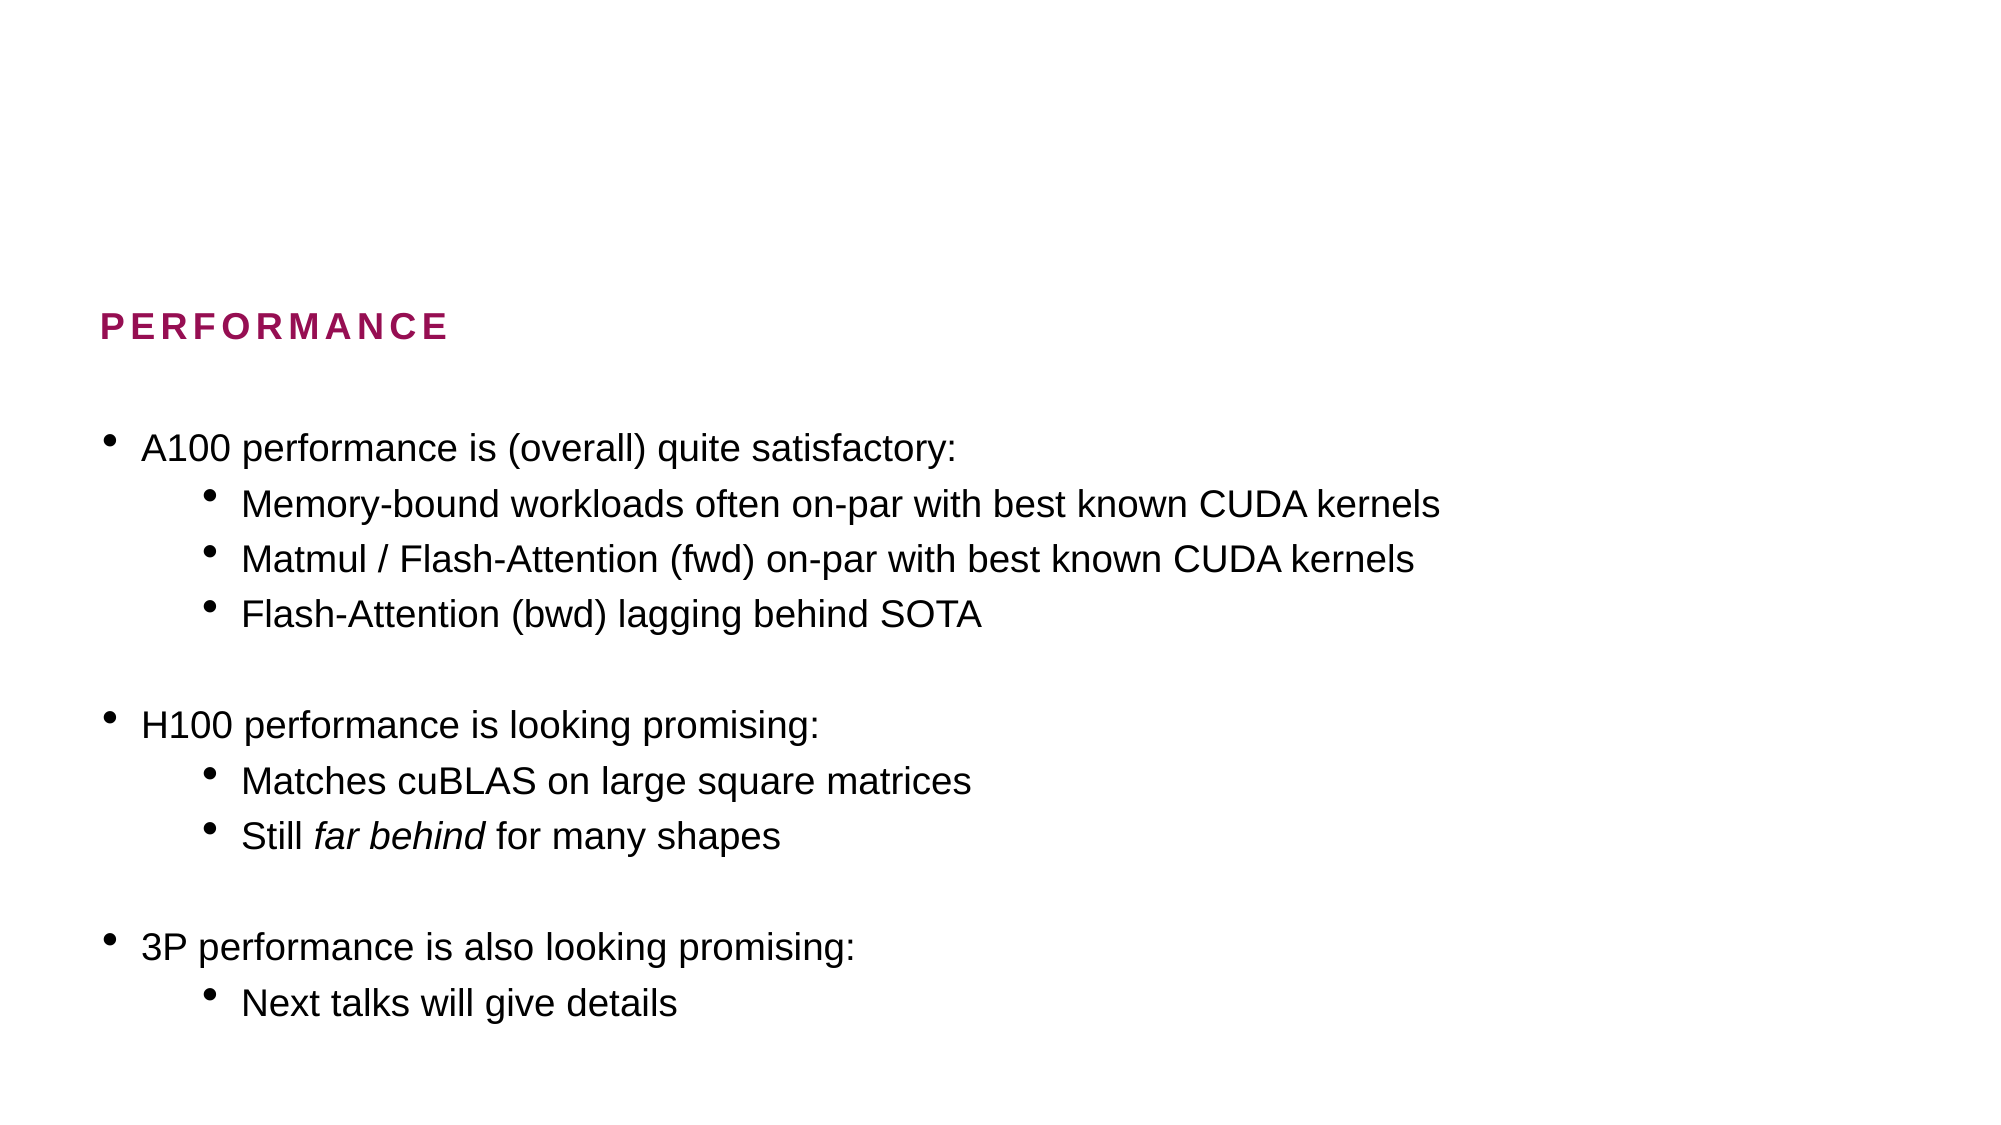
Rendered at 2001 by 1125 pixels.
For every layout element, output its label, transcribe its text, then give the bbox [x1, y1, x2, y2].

text_box PERFORMANCE [99, 302, 1000, 348]
text_box A100 performance is (overall) quite satisfactory: Memory-bound workloads often on-par with best known CUDA kernels Matmul / Flash-Attention (fwd) on-par with best known CUDA kernels Flash-Attention (bwd) lagging behind SOTA H100 performance is looking promising: Matches cuBLAS on large square matrices Still far behind for many shapes 3P performance is also looking promising: Next talks will give details [93, 405, 1639, 1033]
